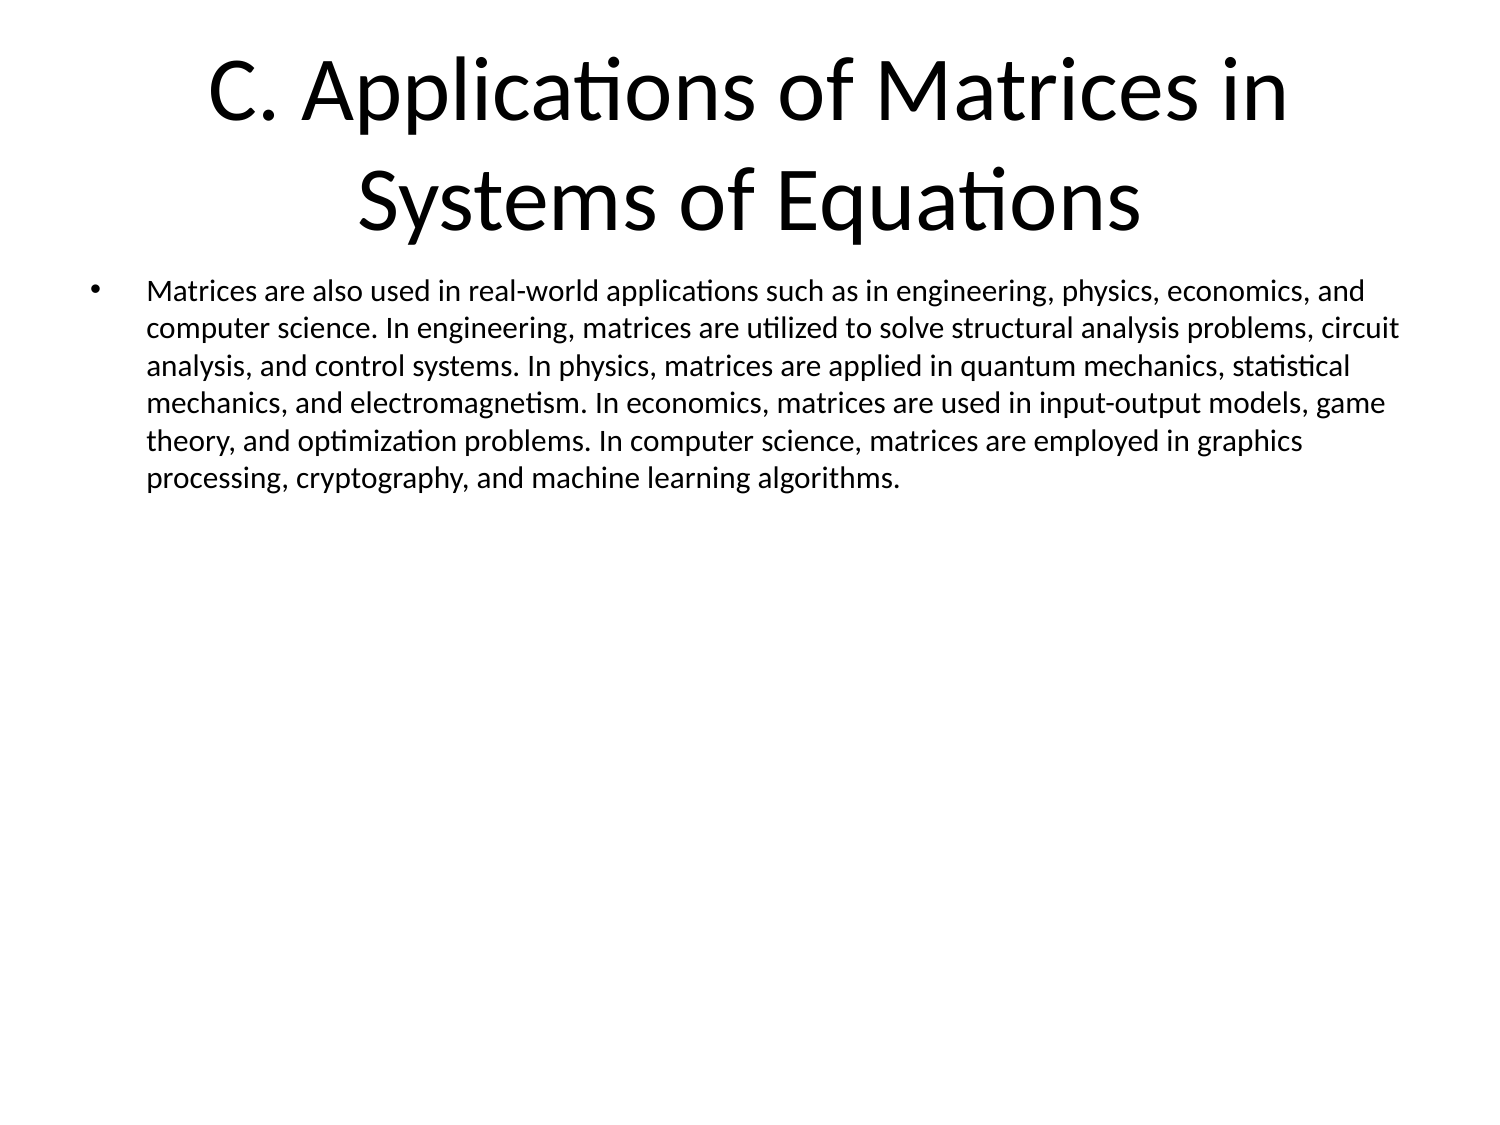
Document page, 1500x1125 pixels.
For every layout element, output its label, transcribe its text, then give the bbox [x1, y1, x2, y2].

title C. Applications of Matrices in Systems of Equations [75, 45, 1425, 233]
list Matrices are also used in real-world applications such as in engineering, physics, economics, and computer science. In engineering, matrices are utilized to solve structural analysis problems, circuit analysis, and control systems. In physics, matrices are applied in quantum mechanics, statistical mechanics, and electromagnetism. In economics, matrices are used in input-output models, game theory, and optimization problems. In computer science, matrices are employed in graphics processing, cryptography, and machine learning algorithms. [75, 262, 1425, 1005]
